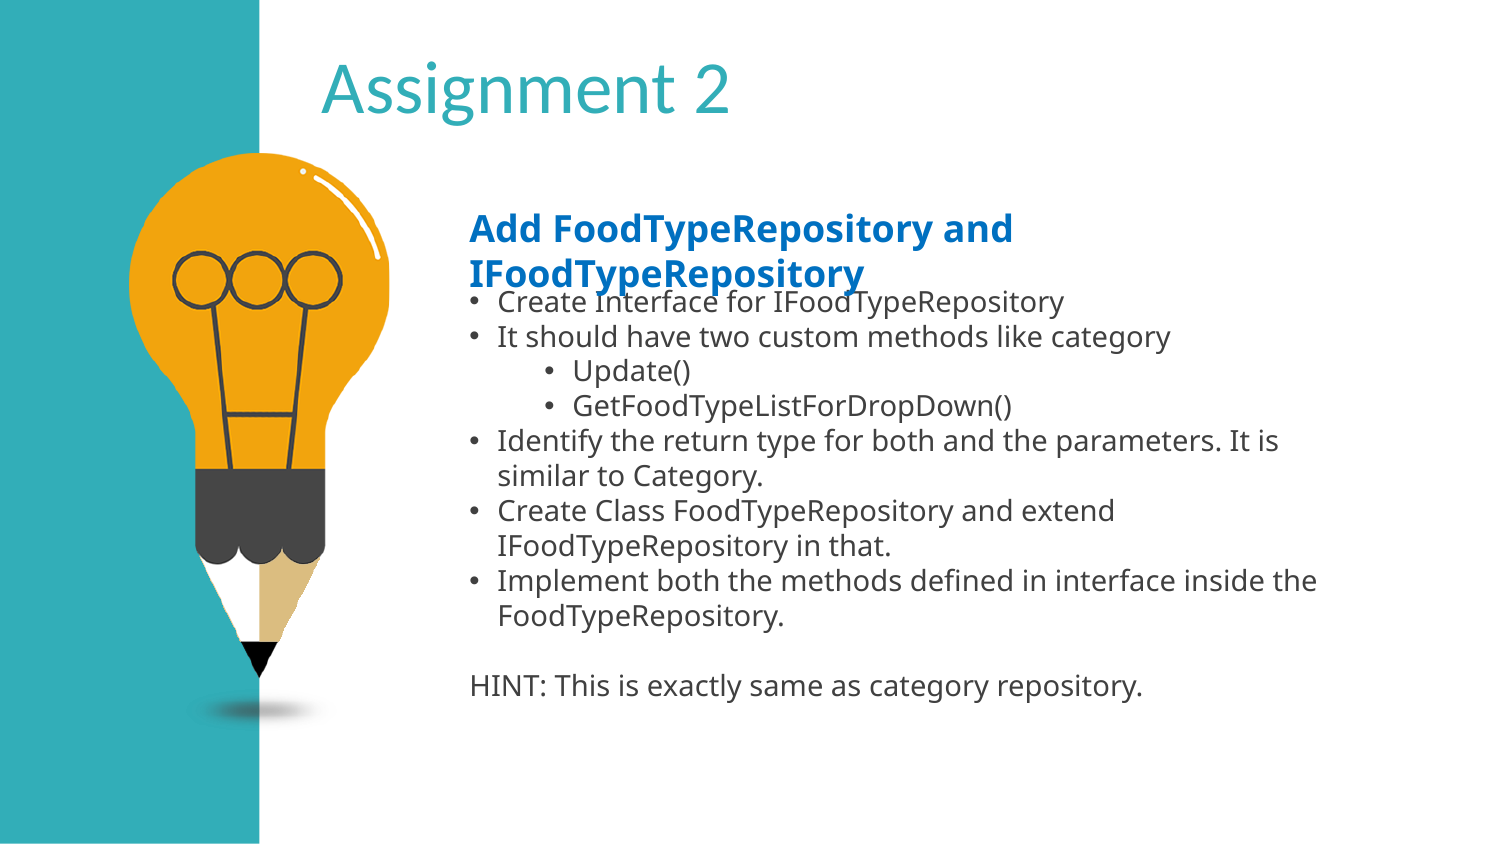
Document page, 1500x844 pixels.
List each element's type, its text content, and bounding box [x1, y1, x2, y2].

text_box Assignment 2 [307, 36, 1388, 131]
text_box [454, 197, 1389, 680]
picture [129, 153, 390, 731]
